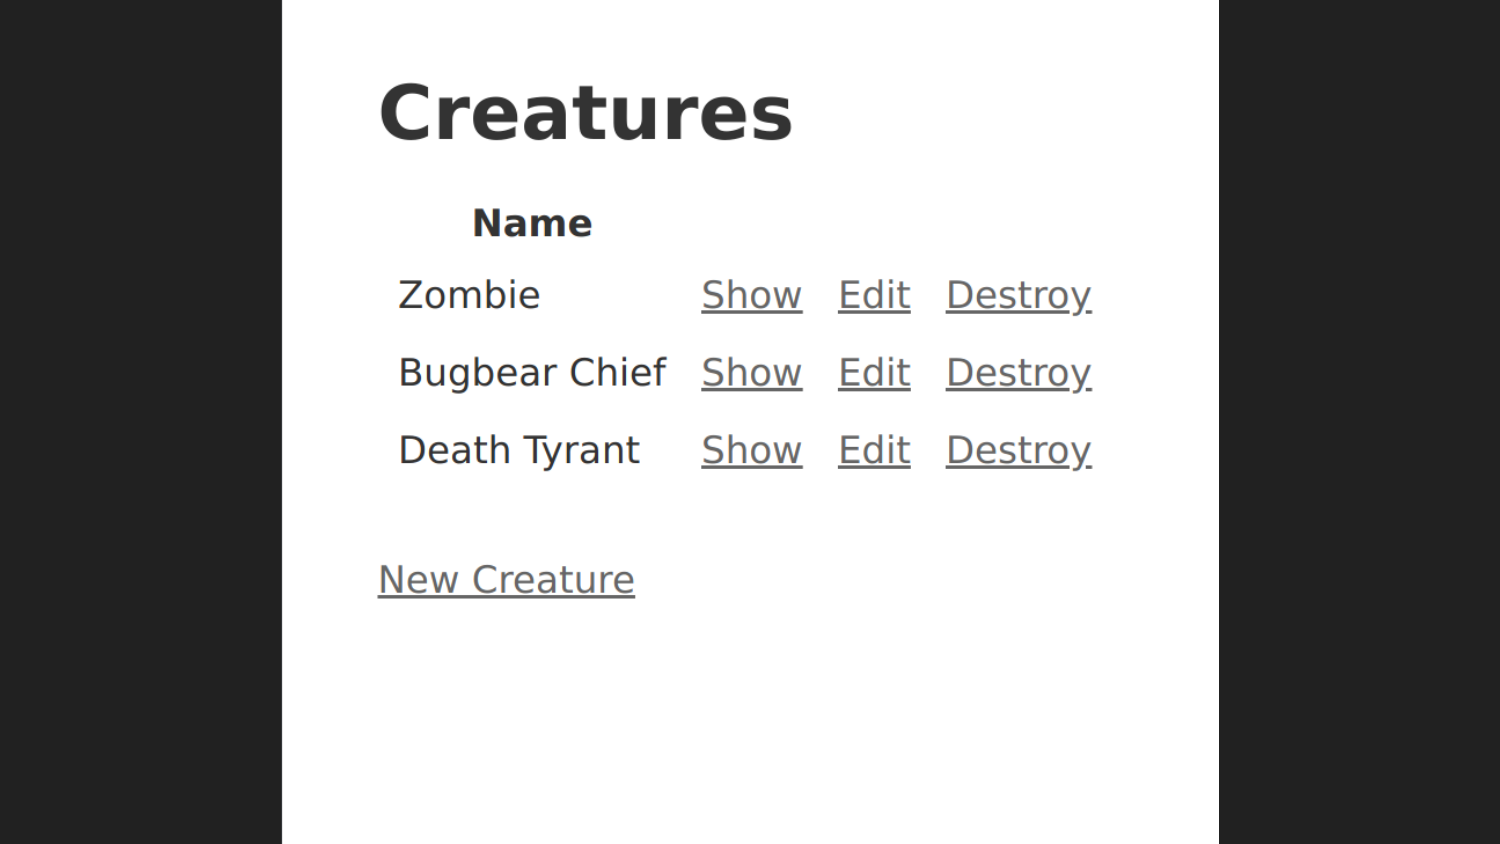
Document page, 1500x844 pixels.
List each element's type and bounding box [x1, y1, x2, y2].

picture [281, 0, 1219, 844]
